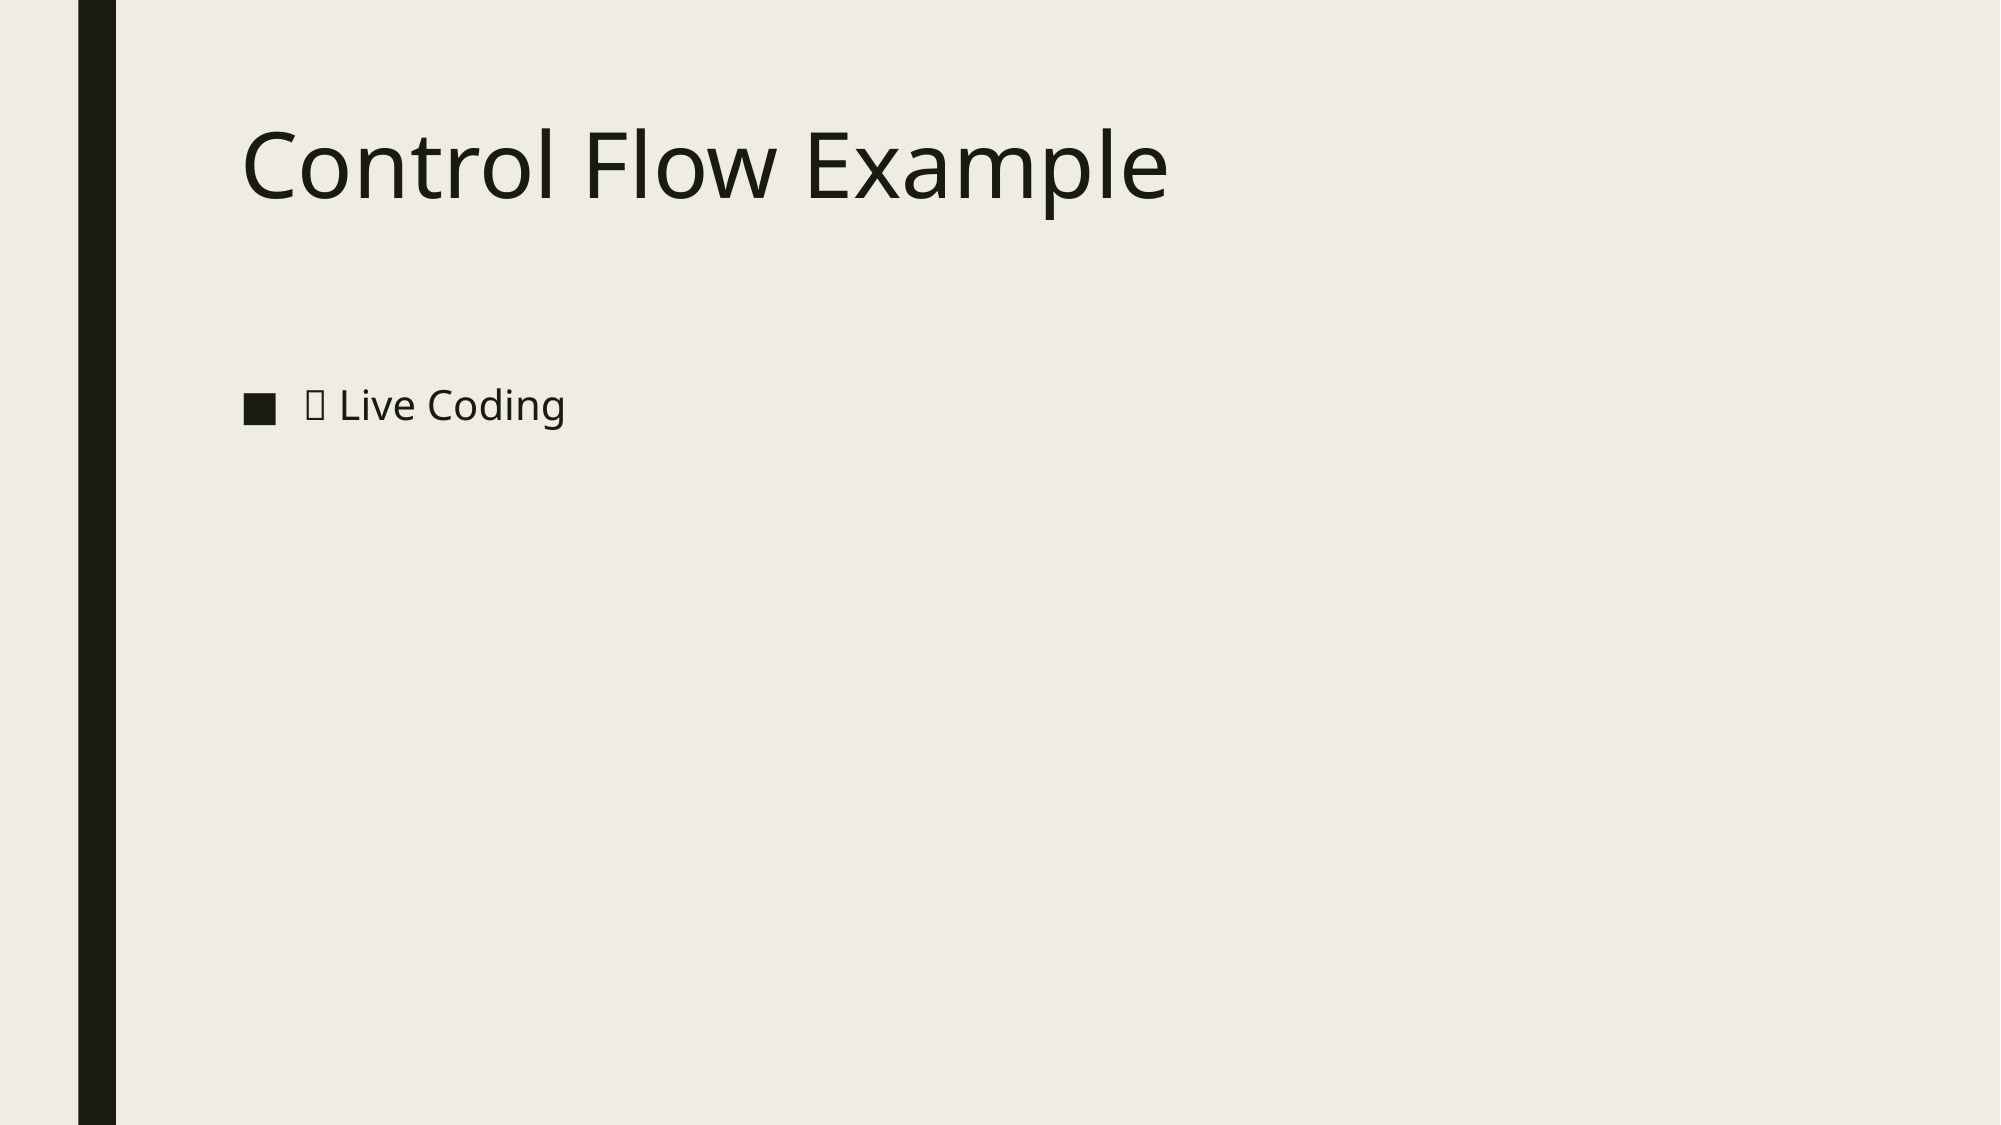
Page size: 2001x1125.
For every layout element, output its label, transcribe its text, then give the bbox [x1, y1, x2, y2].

title Control Flow Example [225, 112, 1800, 357]
list  Live Coding [225, 375, 1800, 963]
